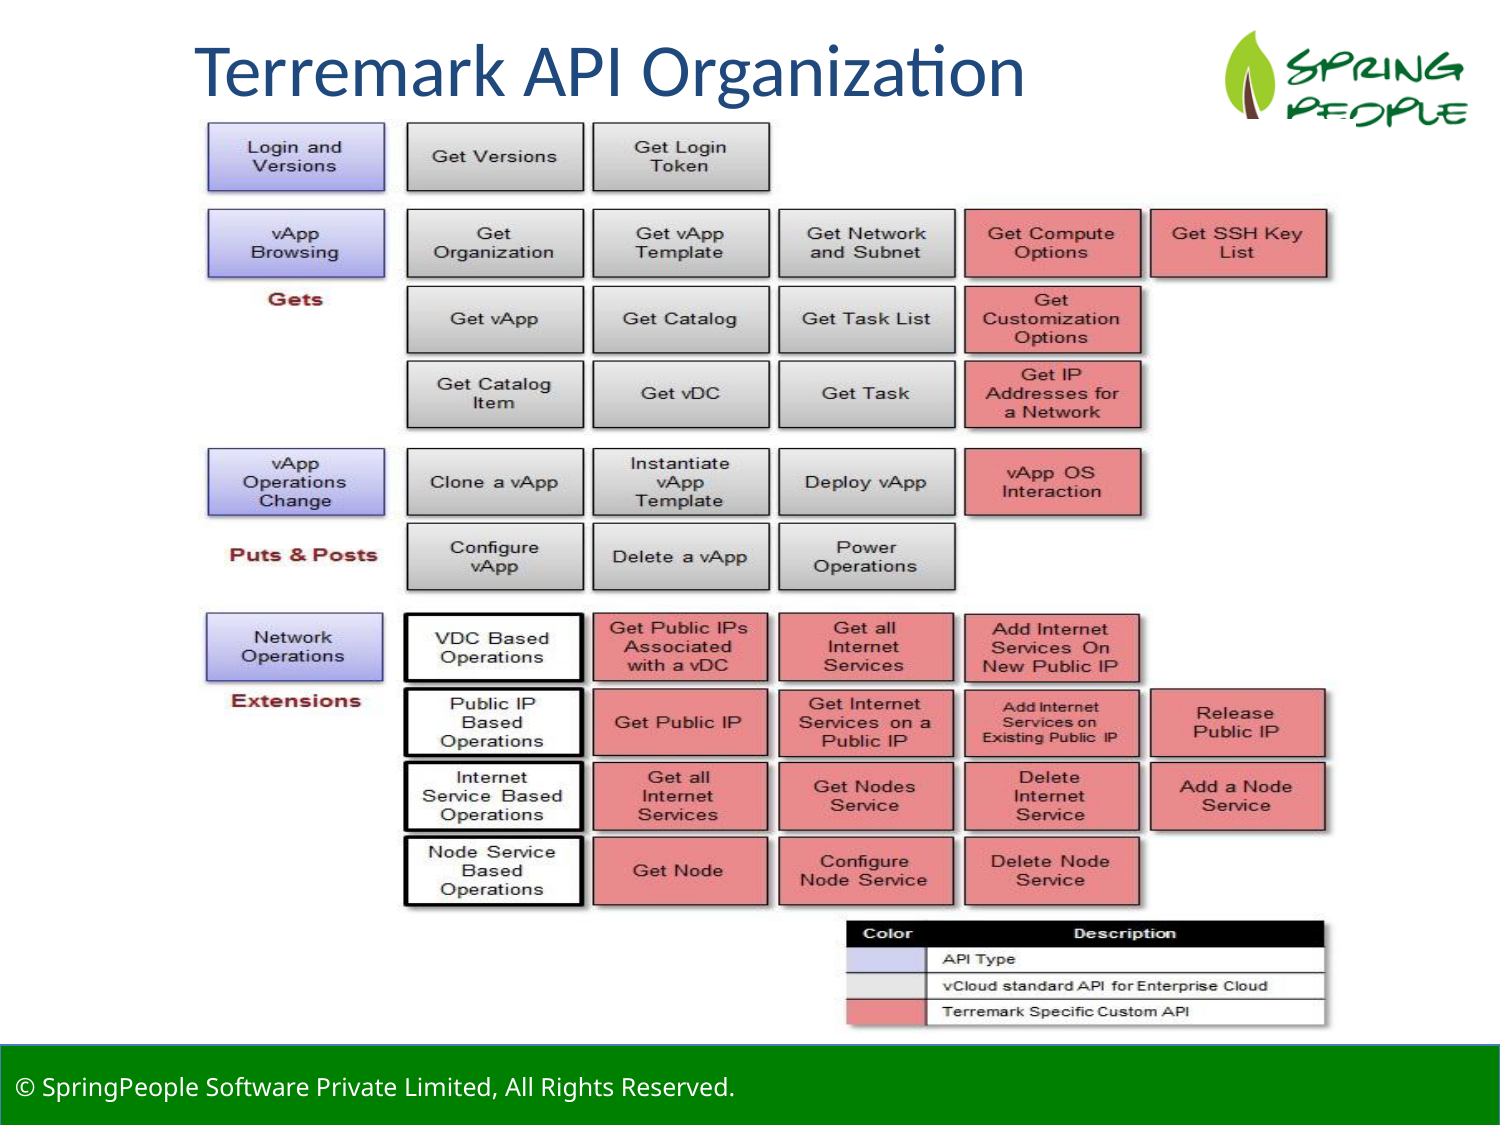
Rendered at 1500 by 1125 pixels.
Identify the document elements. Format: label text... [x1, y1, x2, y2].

text_box Terremark API Organization [29, 13, 1194, 119]
picture [198, 30, 1468, 1035]
